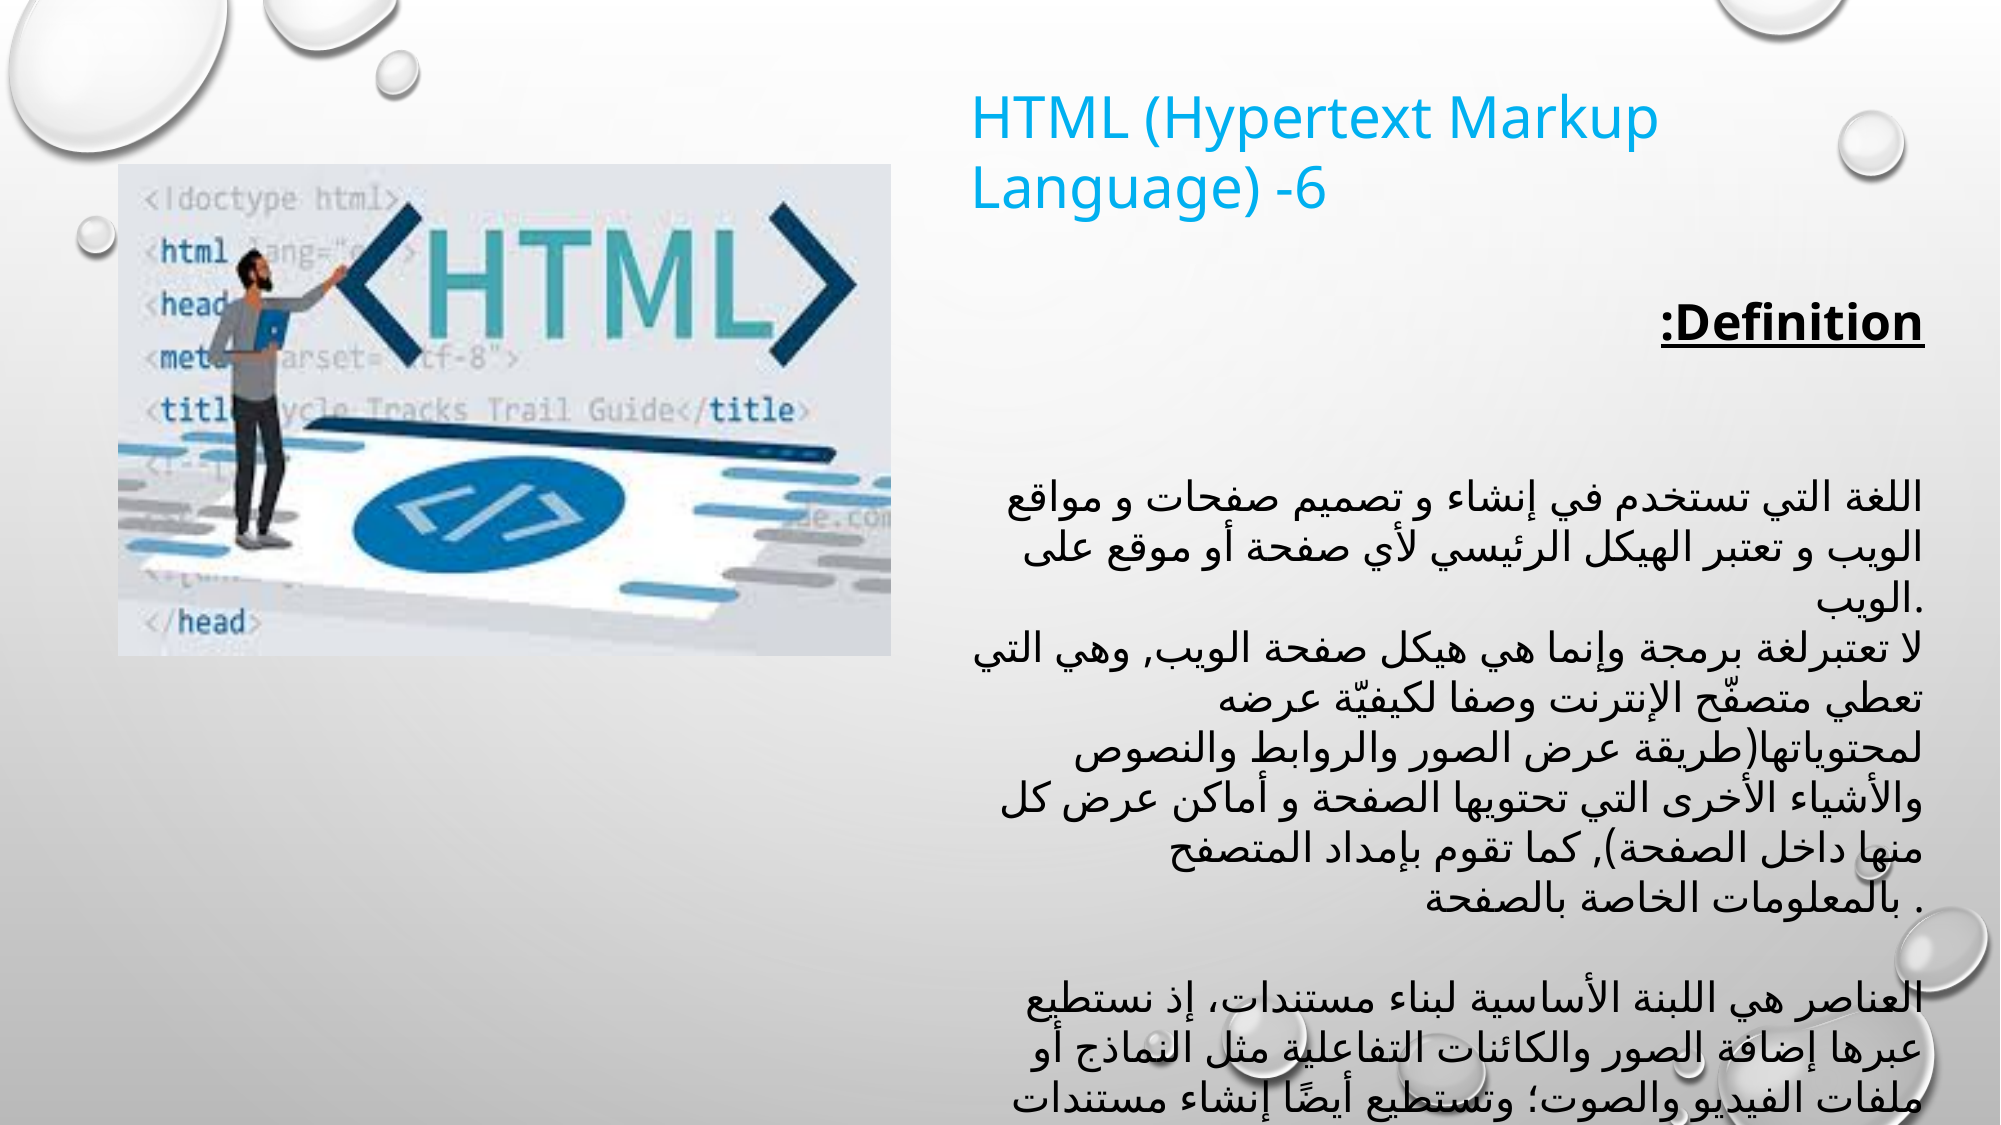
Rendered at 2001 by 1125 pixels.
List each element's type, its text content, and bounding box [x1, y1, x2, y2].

text_box HTML (Hypertext Markup Language) -6 :Definition اللغة التي تستخدم في إنشاء و تصميم صفحات و مواقع الويب و تعتبر الهيكل الرئيسي لأي صفحة أو موقع على الويب. لا تعتبرلغة برمجة وإنما هي هيكل صفحة الويب, وهي التي تعطي متصفّح الإنترنت وصفا لكيفيّة عرضه لمحتوياتها(طريقة عرض الصور والروابط والنصوص والأشياء الأخرى التي تحتويها الصفحة و أماكن عرض كل منها داخل الصفحة), كما تقوم بإمداد المتصفح بالمعلومات الخاصة بالصفحة . العناصر هي اللبنة الأساسية لبناء مستندات، إذ نستطيع عبرها إضافة الصور والكائنات التفاعلية مثل النماذج أو ملفات الفيديو والصوت؛ وتستطيع أيضًا إنشاء مستندات منظمة عبر استخدام وسوم للتصريح عن الفقرات والعناوين والروابط والاقتباسات والجداول وغيرها [955, 72, 1940, 1125]
picture [0, 0, 2000, 1125]
